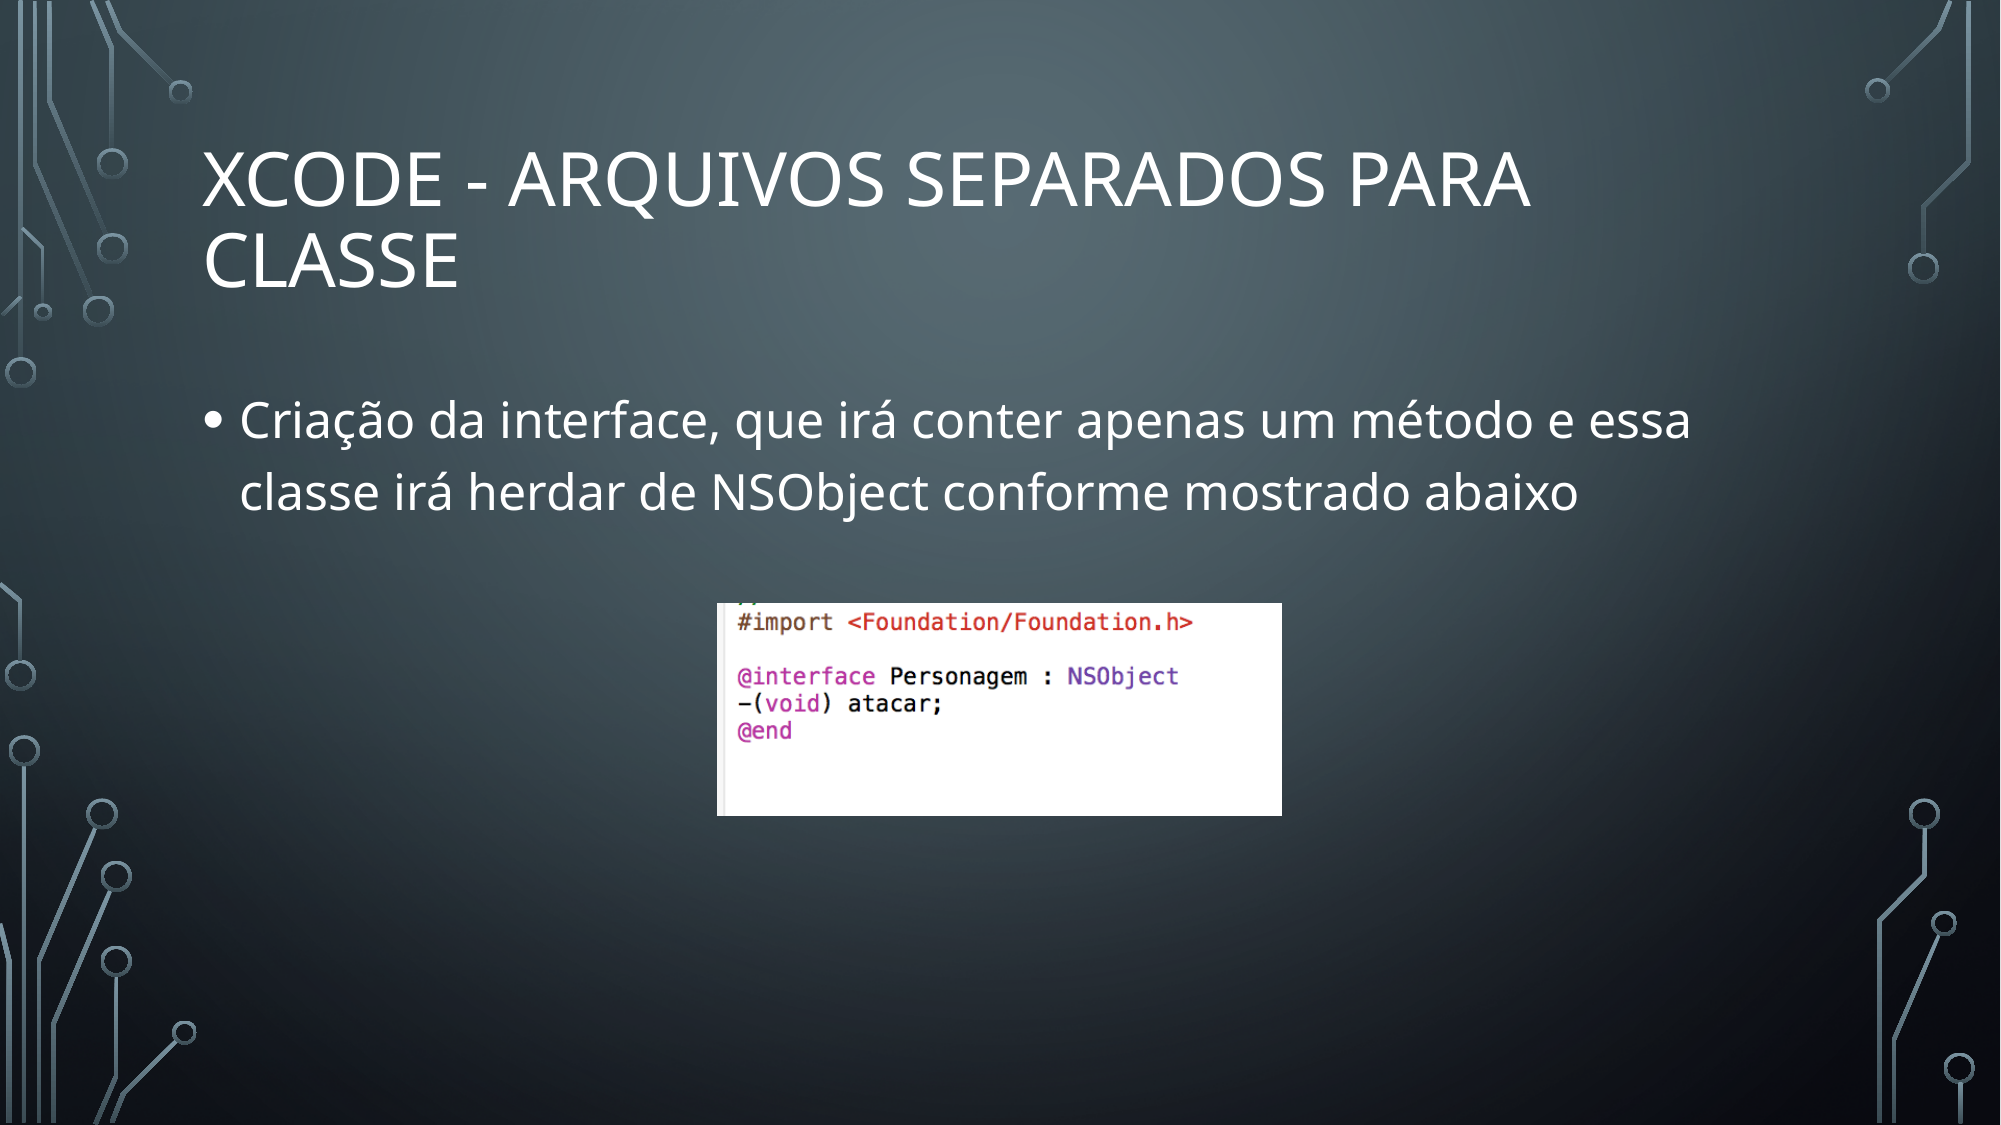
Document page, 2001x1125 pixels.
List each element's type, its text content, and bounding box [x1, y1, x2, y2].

title Xcode - arquivos separados para classe [187, 101, 1813, 344]
list Criação da interface, que irá conter apenas um método e essa classe irá herdar de NSObject conforme mostrado abaixo [187, 369, 1813, 1050]
picture [717, 602, 1283, 816]
